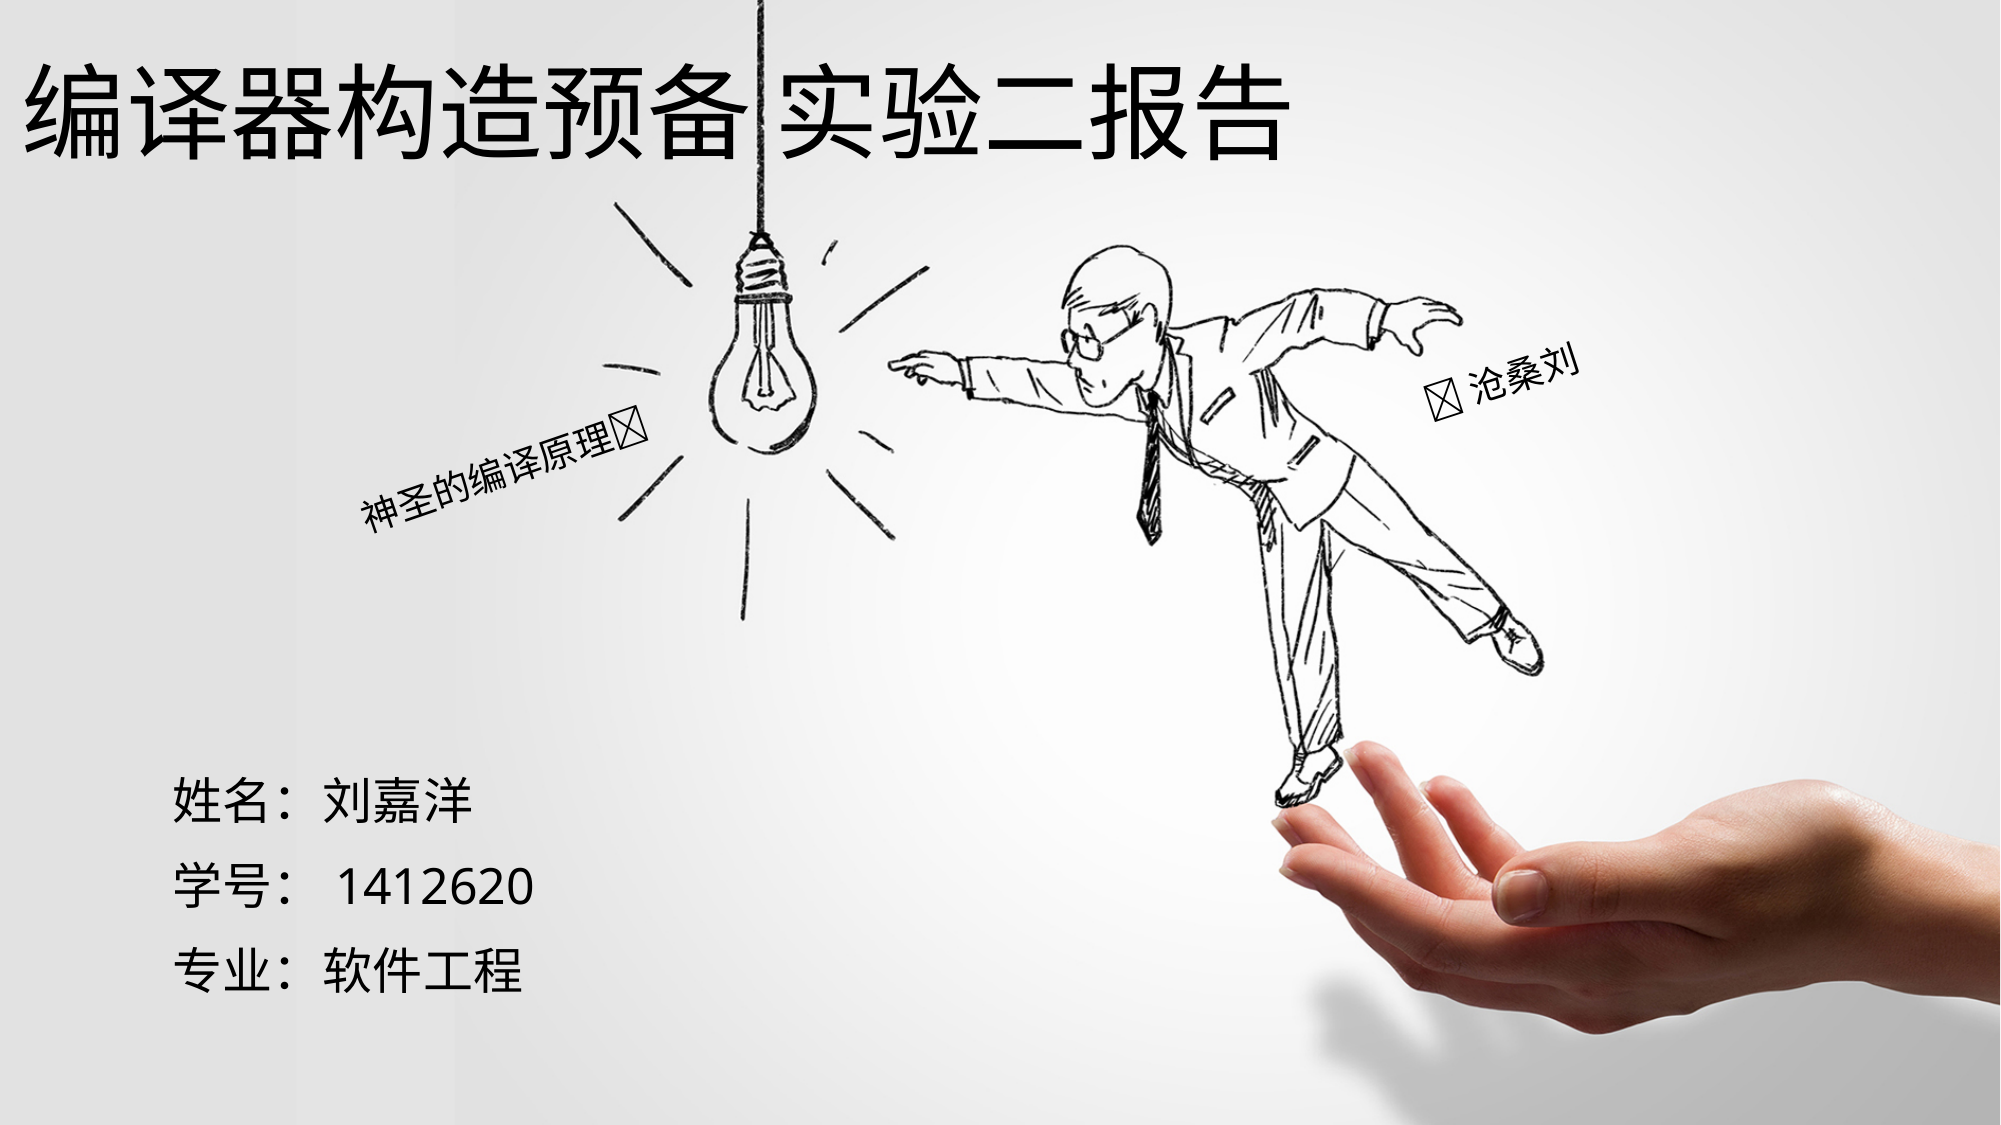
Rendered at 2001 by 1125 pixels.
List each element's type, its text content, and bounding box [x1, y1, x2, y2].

text_box 姓名：刘嘉洋 学号：1412620 专业：软件工程 [158, 761, 550, 1007]
text_box 沧桑刘 [1402, 322, 1601, 438]
text_box 编译器构造预备 实验二报告 [7, 40, 1312, 180]
text_box 神圣的编译原理 [339, 388, 671, 553]
picture [0, 0, 2001, 1125]
